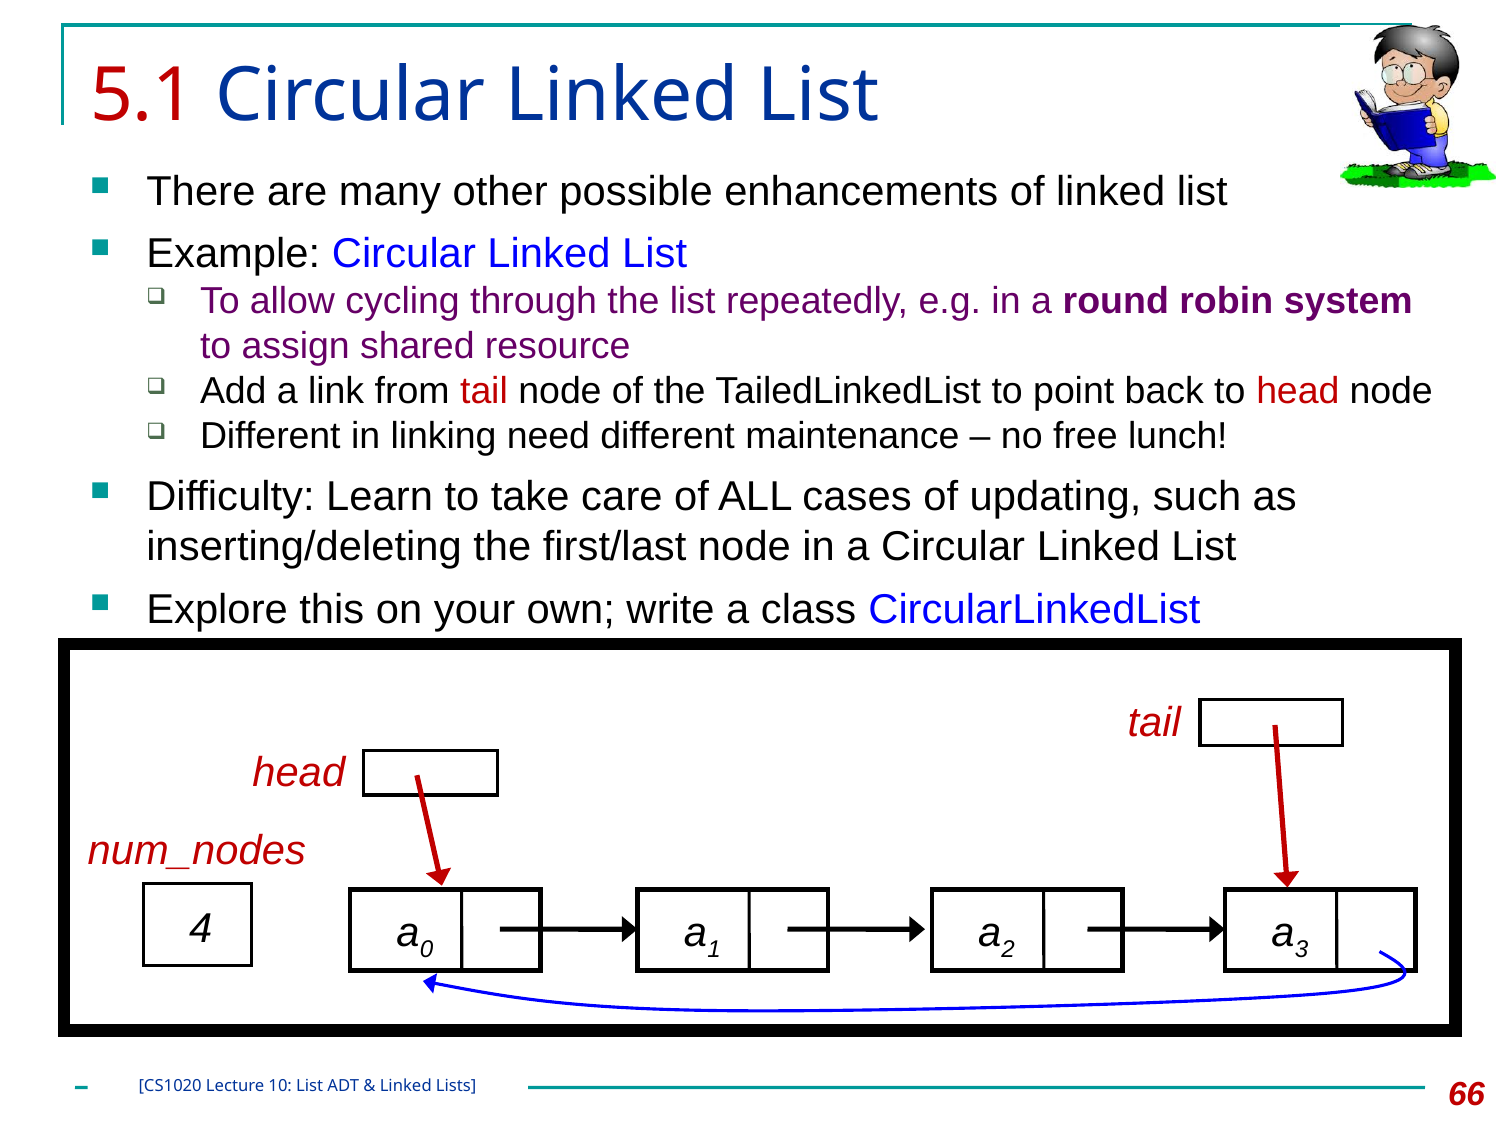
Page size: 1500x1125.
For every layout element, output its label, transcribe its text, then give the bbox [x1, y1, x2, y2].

picture [1340, 25, 1496, 188]
title 5.1 Circular Linked List [74, 37, 1335, 155]
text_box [63, 643, 1456, 1031]
slide_number 66 [1400, 1065, 1500, 1125]
list There are many other possible enhancements of linked list Example: Circular Linked List To allow cycling through the list repeatedly, e.g. in a round robin system to assign shared resource Add a link from tail node of the TailedLinkedList to point back to head node Different in linking need different maintenance – no free lunch! Difficulty: Learn to take care of ALL cases of updating, such as inserting/deleting the first/last node in a Circular Linked List Explore this on your own; write a class CircularLinkedList [74, 155, 1463, 634]
text_box [CS1020 Lecture 10: List ADT & Linked Lists] [87, 1074, 528, 1109]
